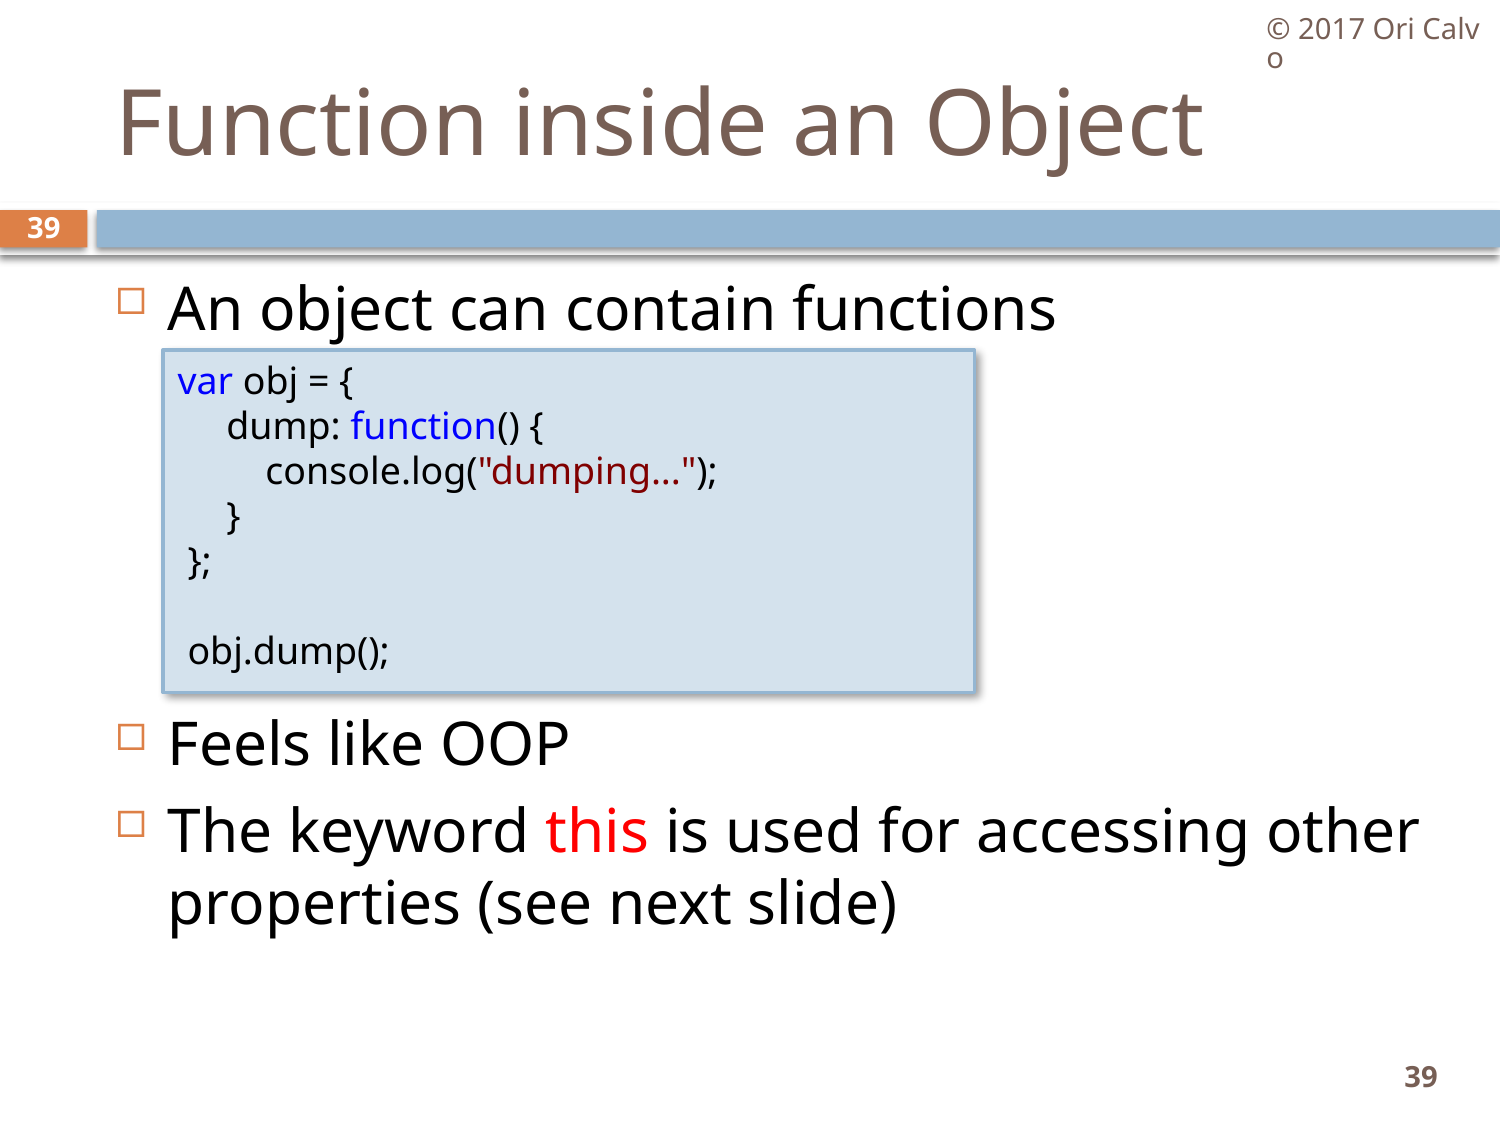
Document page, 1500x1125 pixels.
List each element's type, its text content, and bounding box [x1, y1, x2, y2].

text_box var obj = { dump: function() { console.log("dumping..."); } }; obj.dump(); [162, 349, 975, 693]
list An object can contain functions Feels like OOP The keyword this is used for accessing other properties (see next slide) [100, 262, 1438, 1000]
title Function inside an Object [100, 37, 1438, 200]
slide_number 39 [0, 208, 88, 249]
footer © 2017 Ori Calvo [1251, 0, 1500, 60]
